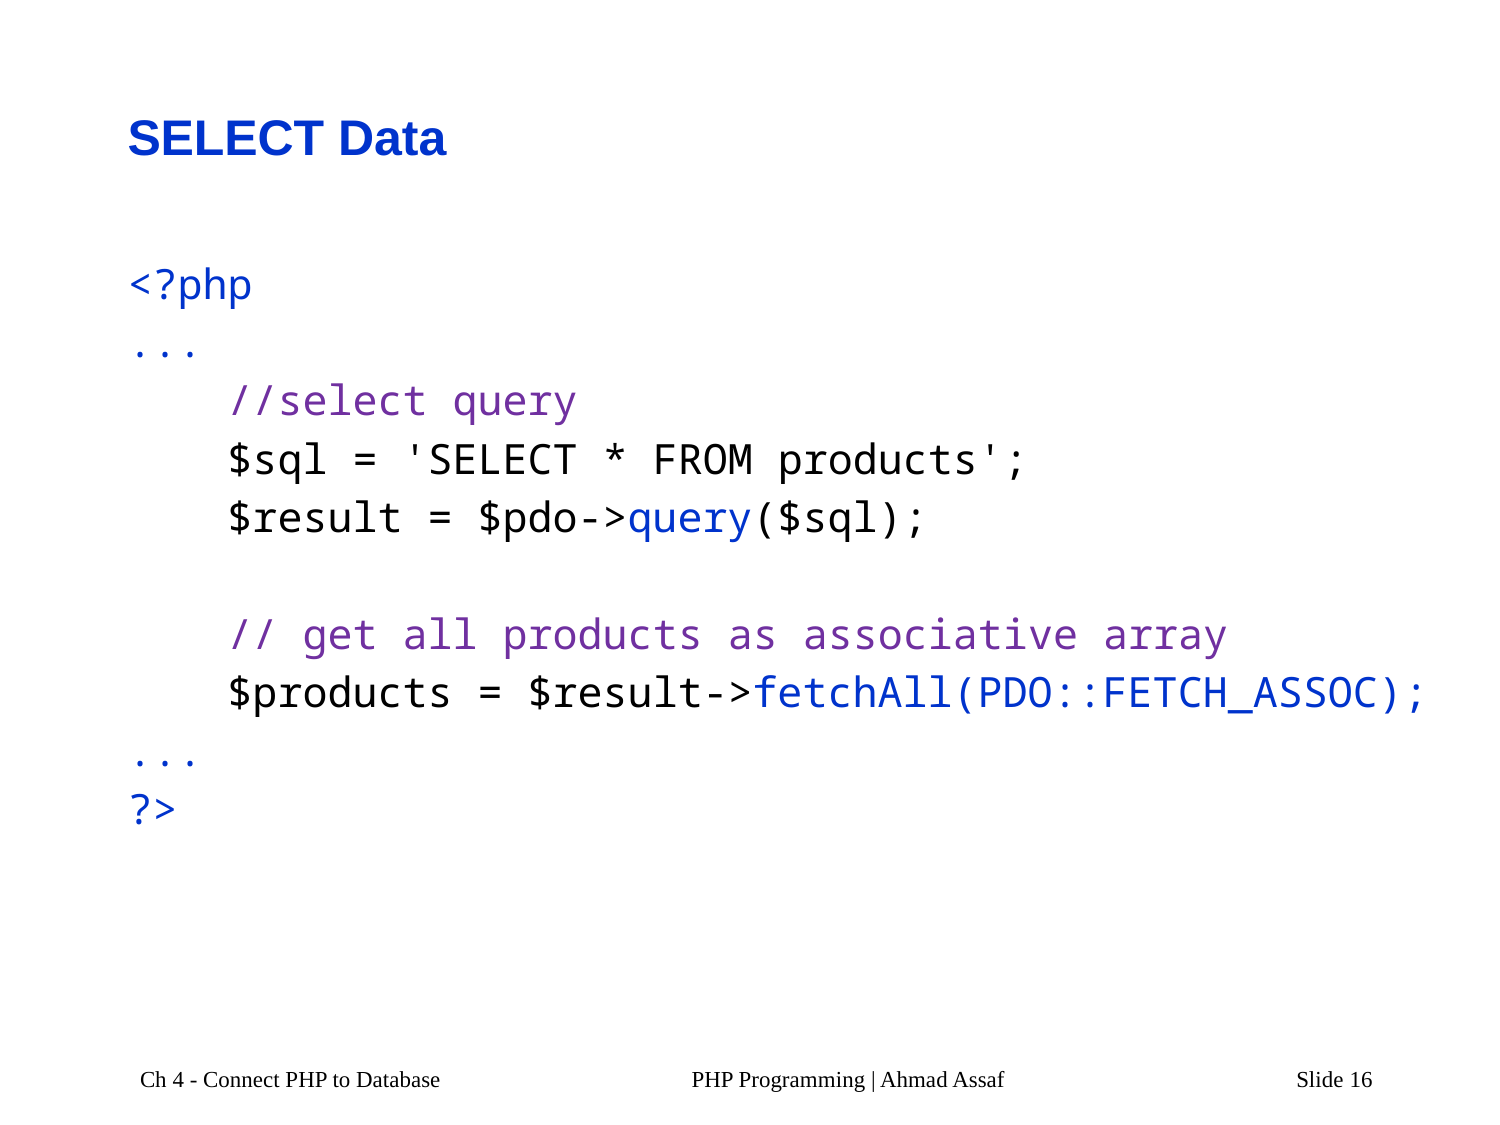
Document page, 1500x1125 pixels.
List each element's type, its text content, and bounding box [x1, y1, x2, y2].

slide_number Slide 16 [1074, 1024, 1388, 1101]
list <?php ... //select query $sql = 'SELECT * FROM products'; $result = $pdo->query($sql); // get all products as associative array $products = $result->fetchAll(PDO::FETCH_ASSOC); ... ?> [112, 249, 1500, 1001]
slide_number Ch 4 - Connect PHP to Database [124, 1024, 613, 1101]
footer PHP Programming | Ahmad Assaf [649, 1024, 1048, 1101]
title SELECT Data [112, 41, 1388, 230]
